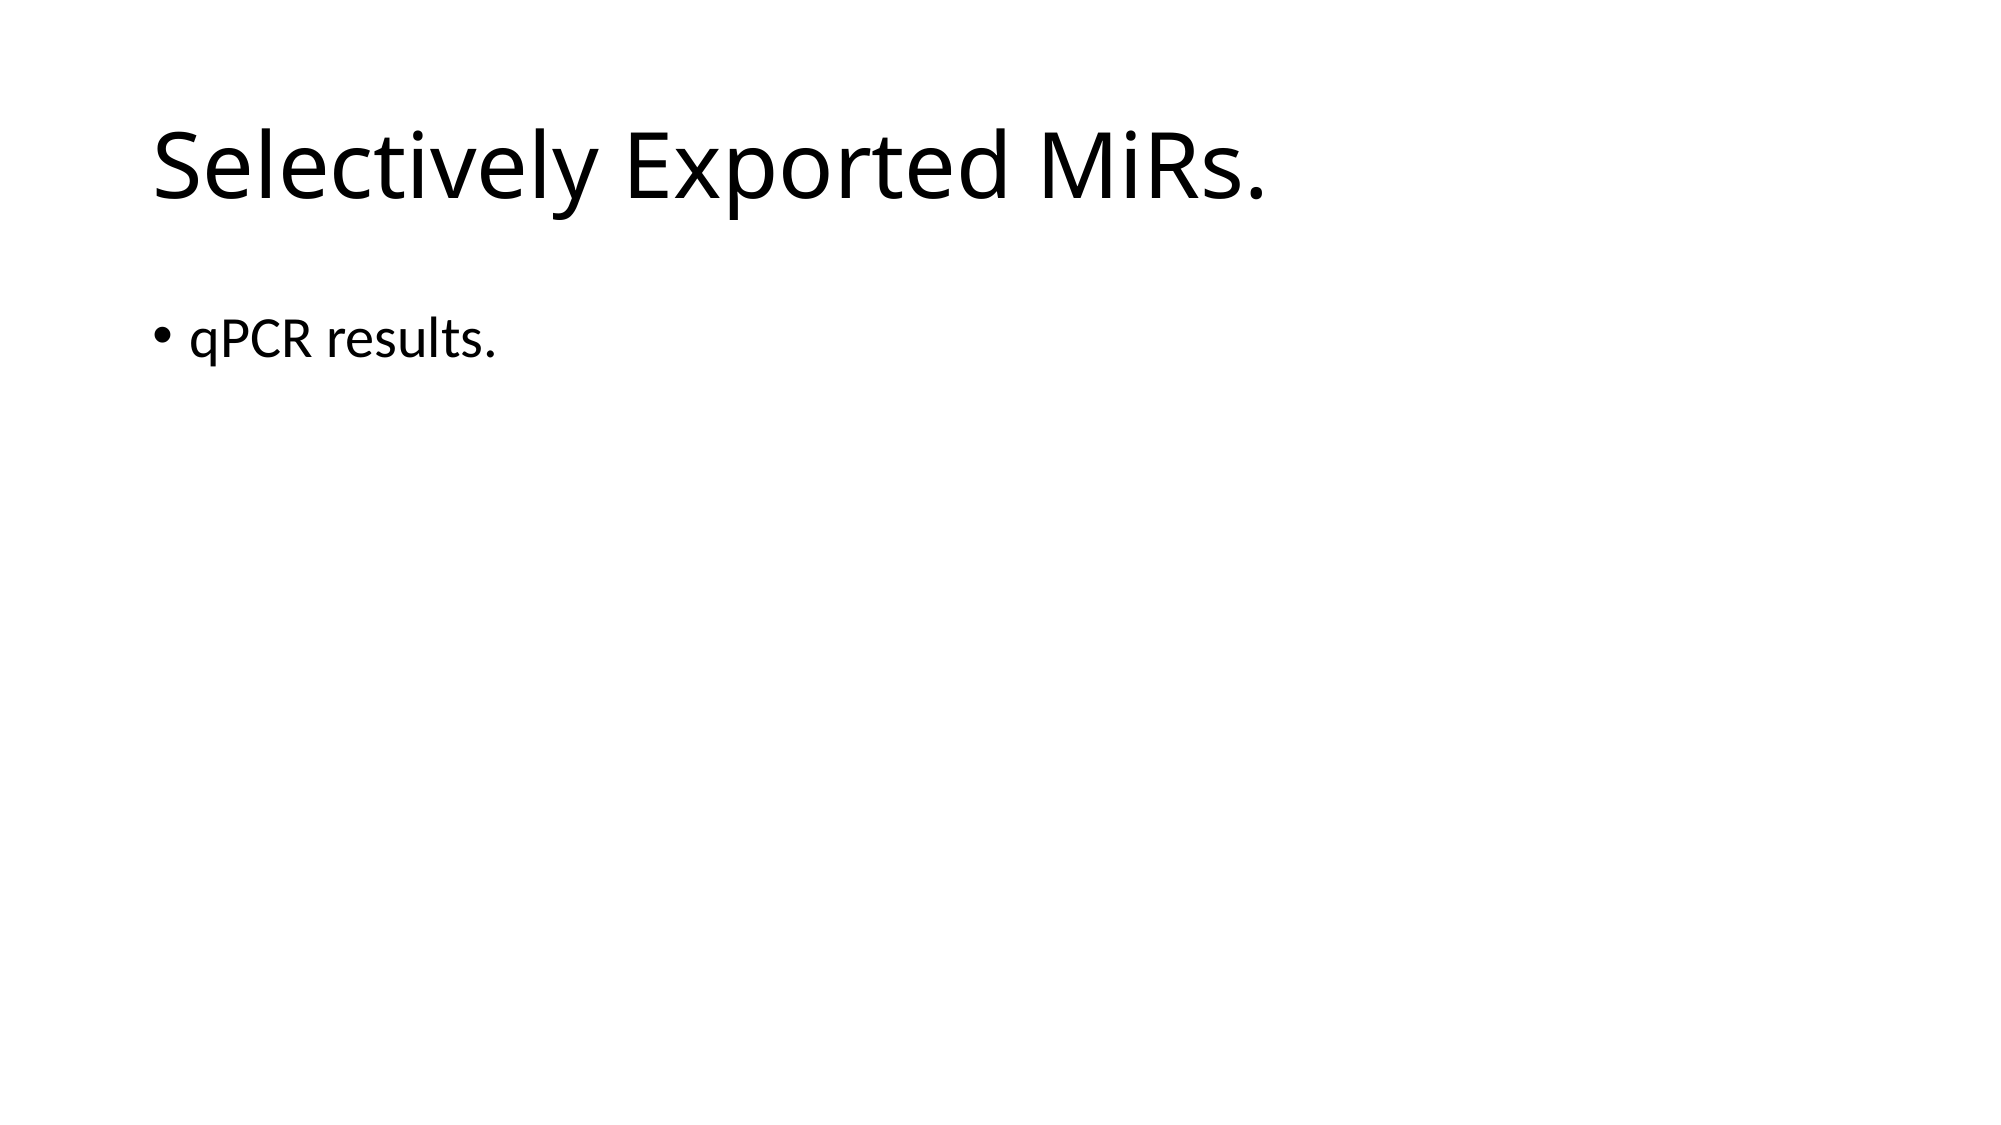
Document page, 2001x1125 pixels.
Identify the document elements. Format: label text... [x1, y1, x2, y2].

title Selectively Exported MiRs. [137, 59, 1863, 278]
list qPCR results. [137, 299, 1863, 1014]
